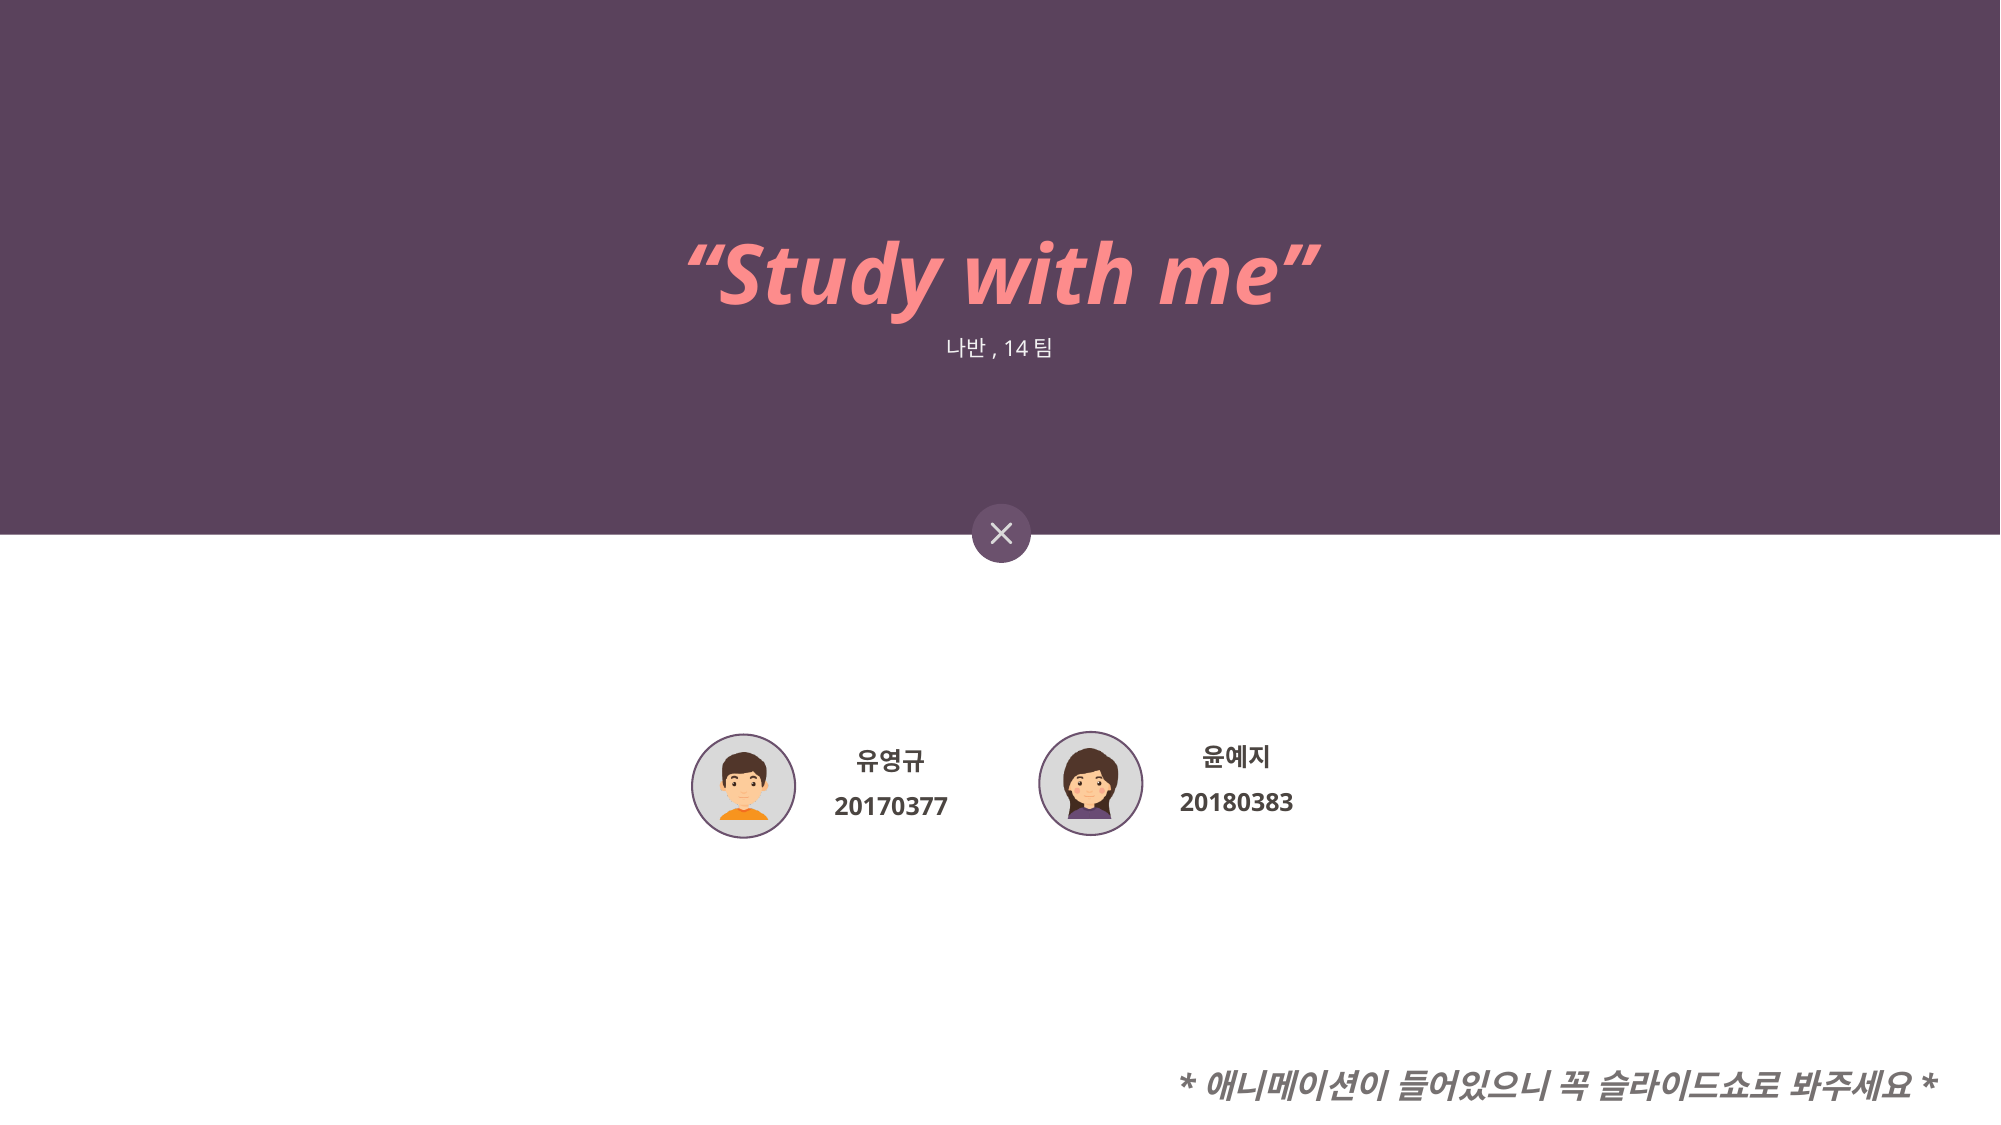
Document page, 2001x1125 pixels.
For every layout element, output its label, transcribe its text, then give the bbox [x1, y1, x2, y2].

text_box *애니메이션이 들어있으니 꼭 슬라이드쇼로 봐주세요* [1162, 1058, 1953, 1113]
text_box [971, 503, 1031, 563]
text_box “Study with me” 나반, 14팀 [0, 0, 2000, 536]
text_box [692, 719, 1322, 838]
